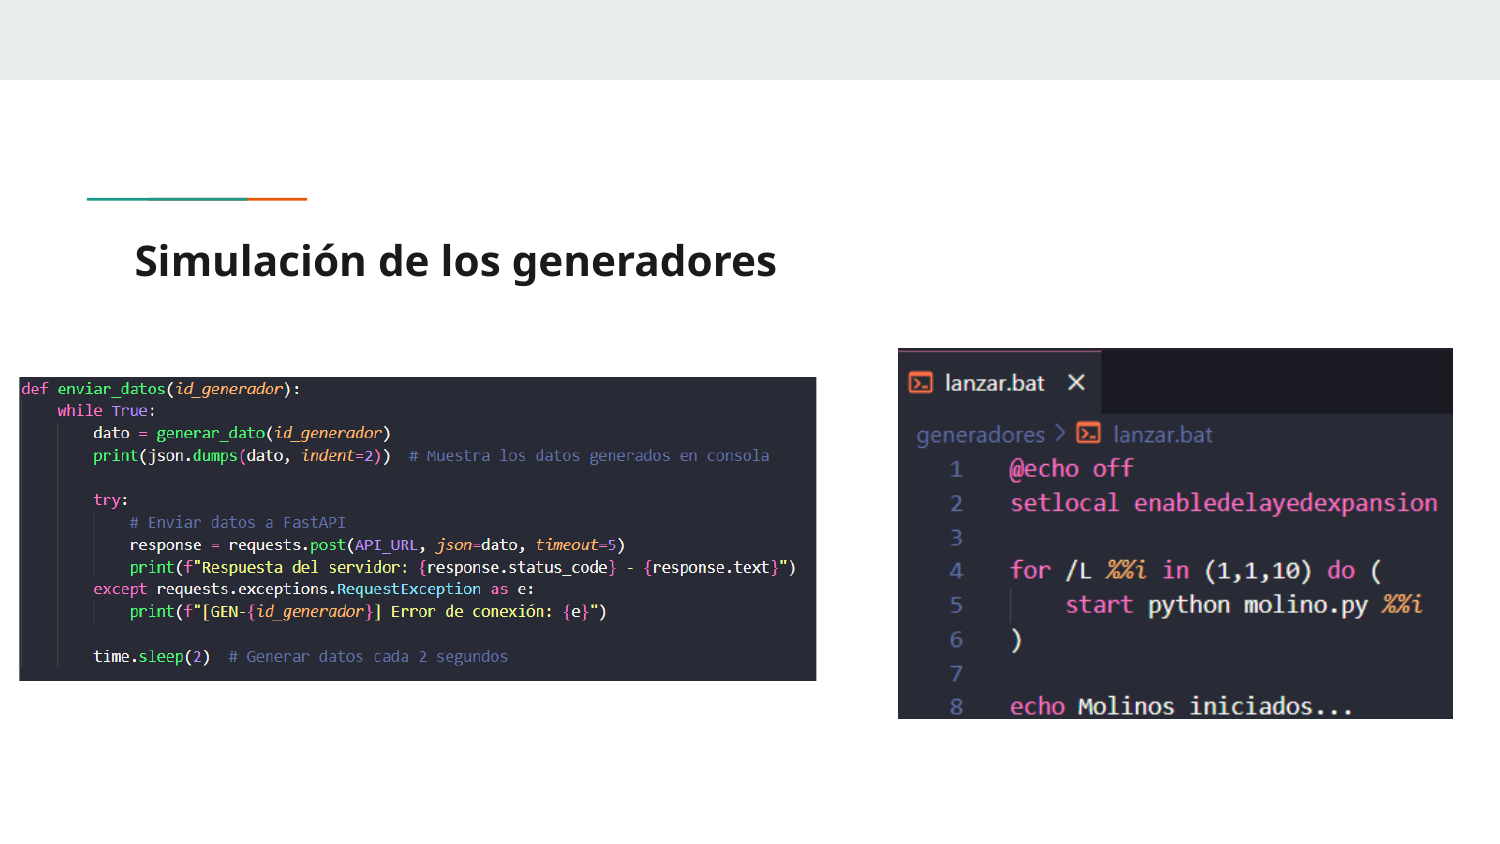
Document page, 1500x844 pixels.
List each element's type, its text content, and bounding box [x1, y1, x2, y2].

picture [19, 376, 817, 681]
title Simulación de los generadores [119, 216, 1381, 305]
picture [898, 347, 1454, 720]
